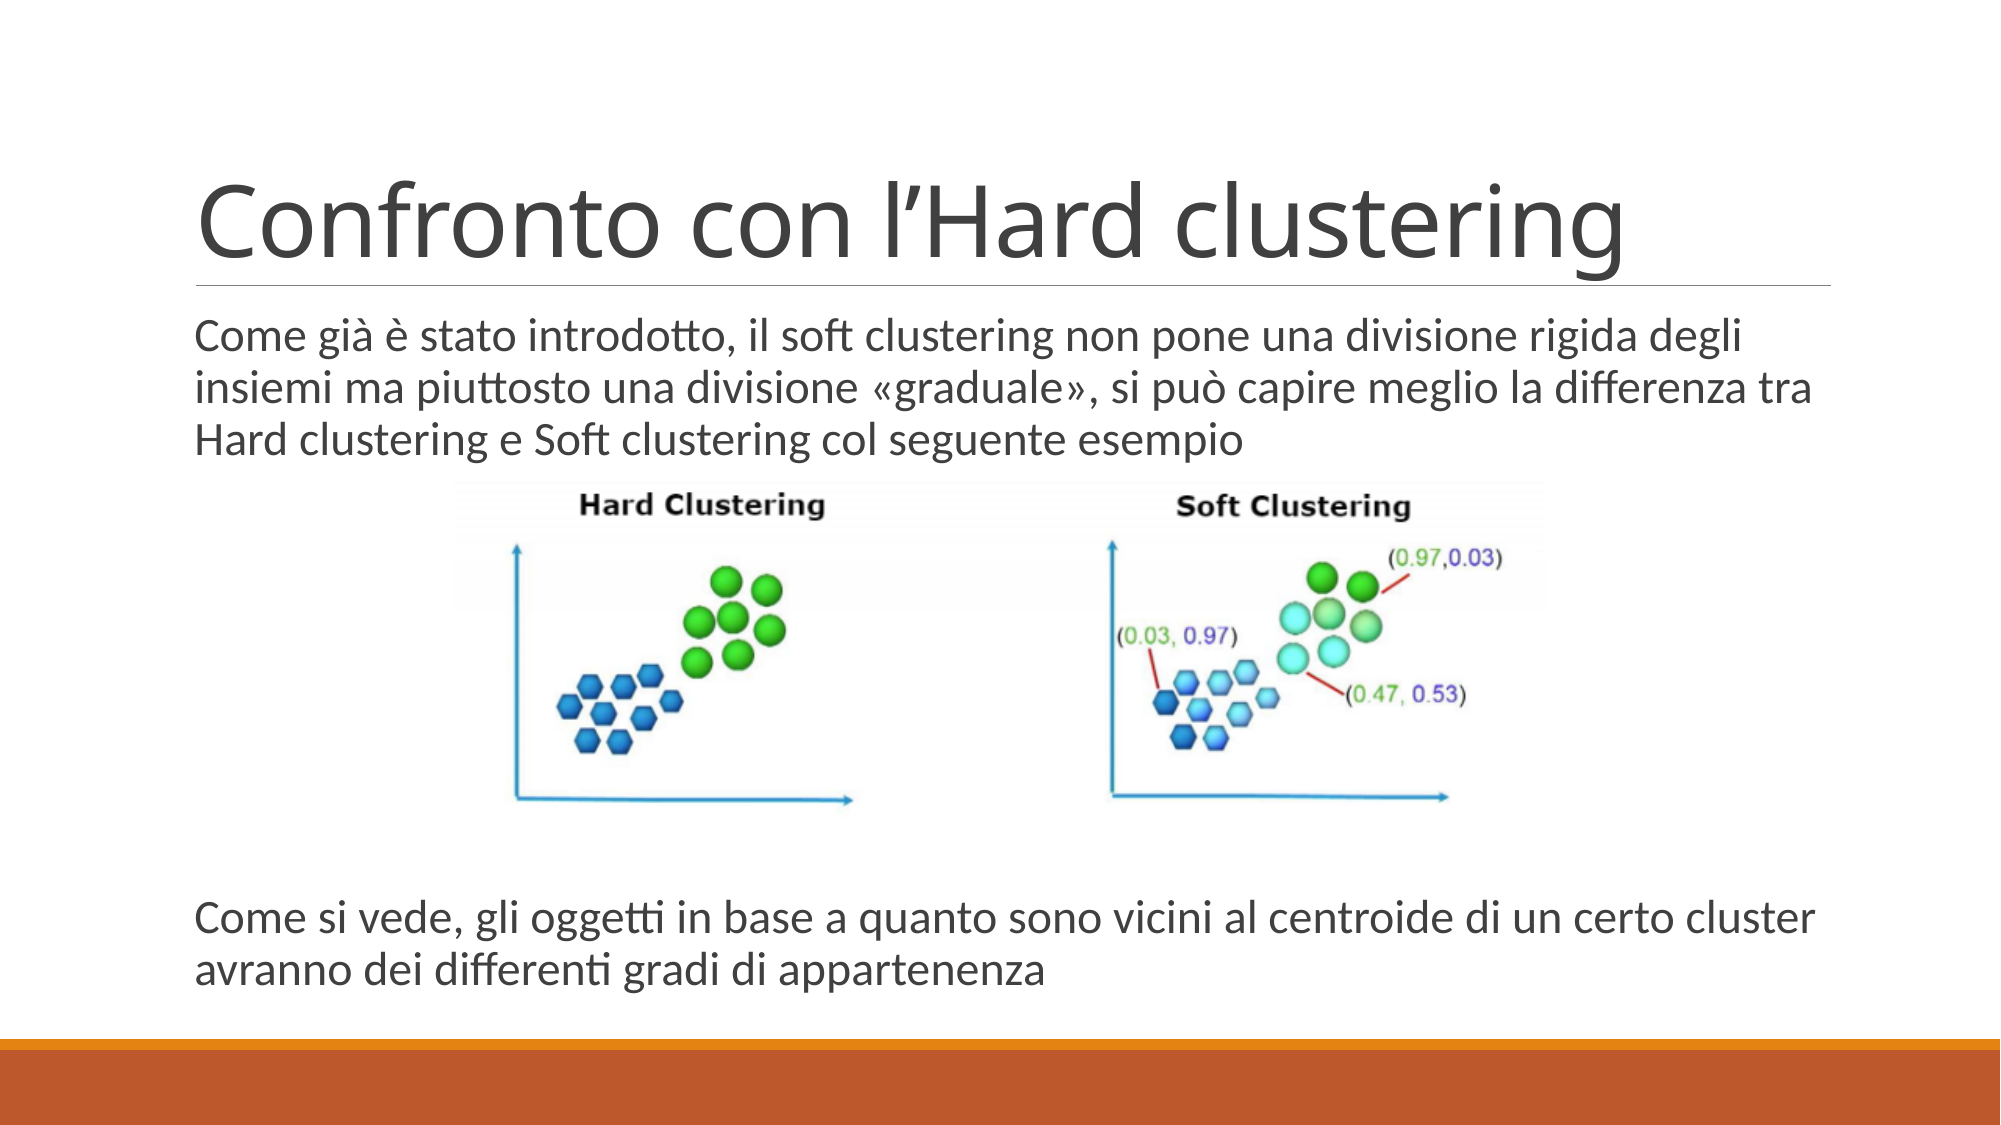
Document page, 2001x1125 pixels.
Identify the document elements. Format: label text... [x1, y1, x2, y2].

title Confronto con l’Hard clustering [180, 47, 1830, 285]
picture [452, 480, 1548, 829]
list Come già è stato introdotto, il soft clustering non pone una divisione rigida degli insiemi ma piuttosto una divisione «graduale», si può capire meglio la differenza tra Hard clustering e Soft clustering col seguente esempio Come si vede, gli oggetti in base a quanto sono vicini al centroide di un certo cluster avranno dei differenti gradi di appartenenza [180, 302, 1830, 1007]
